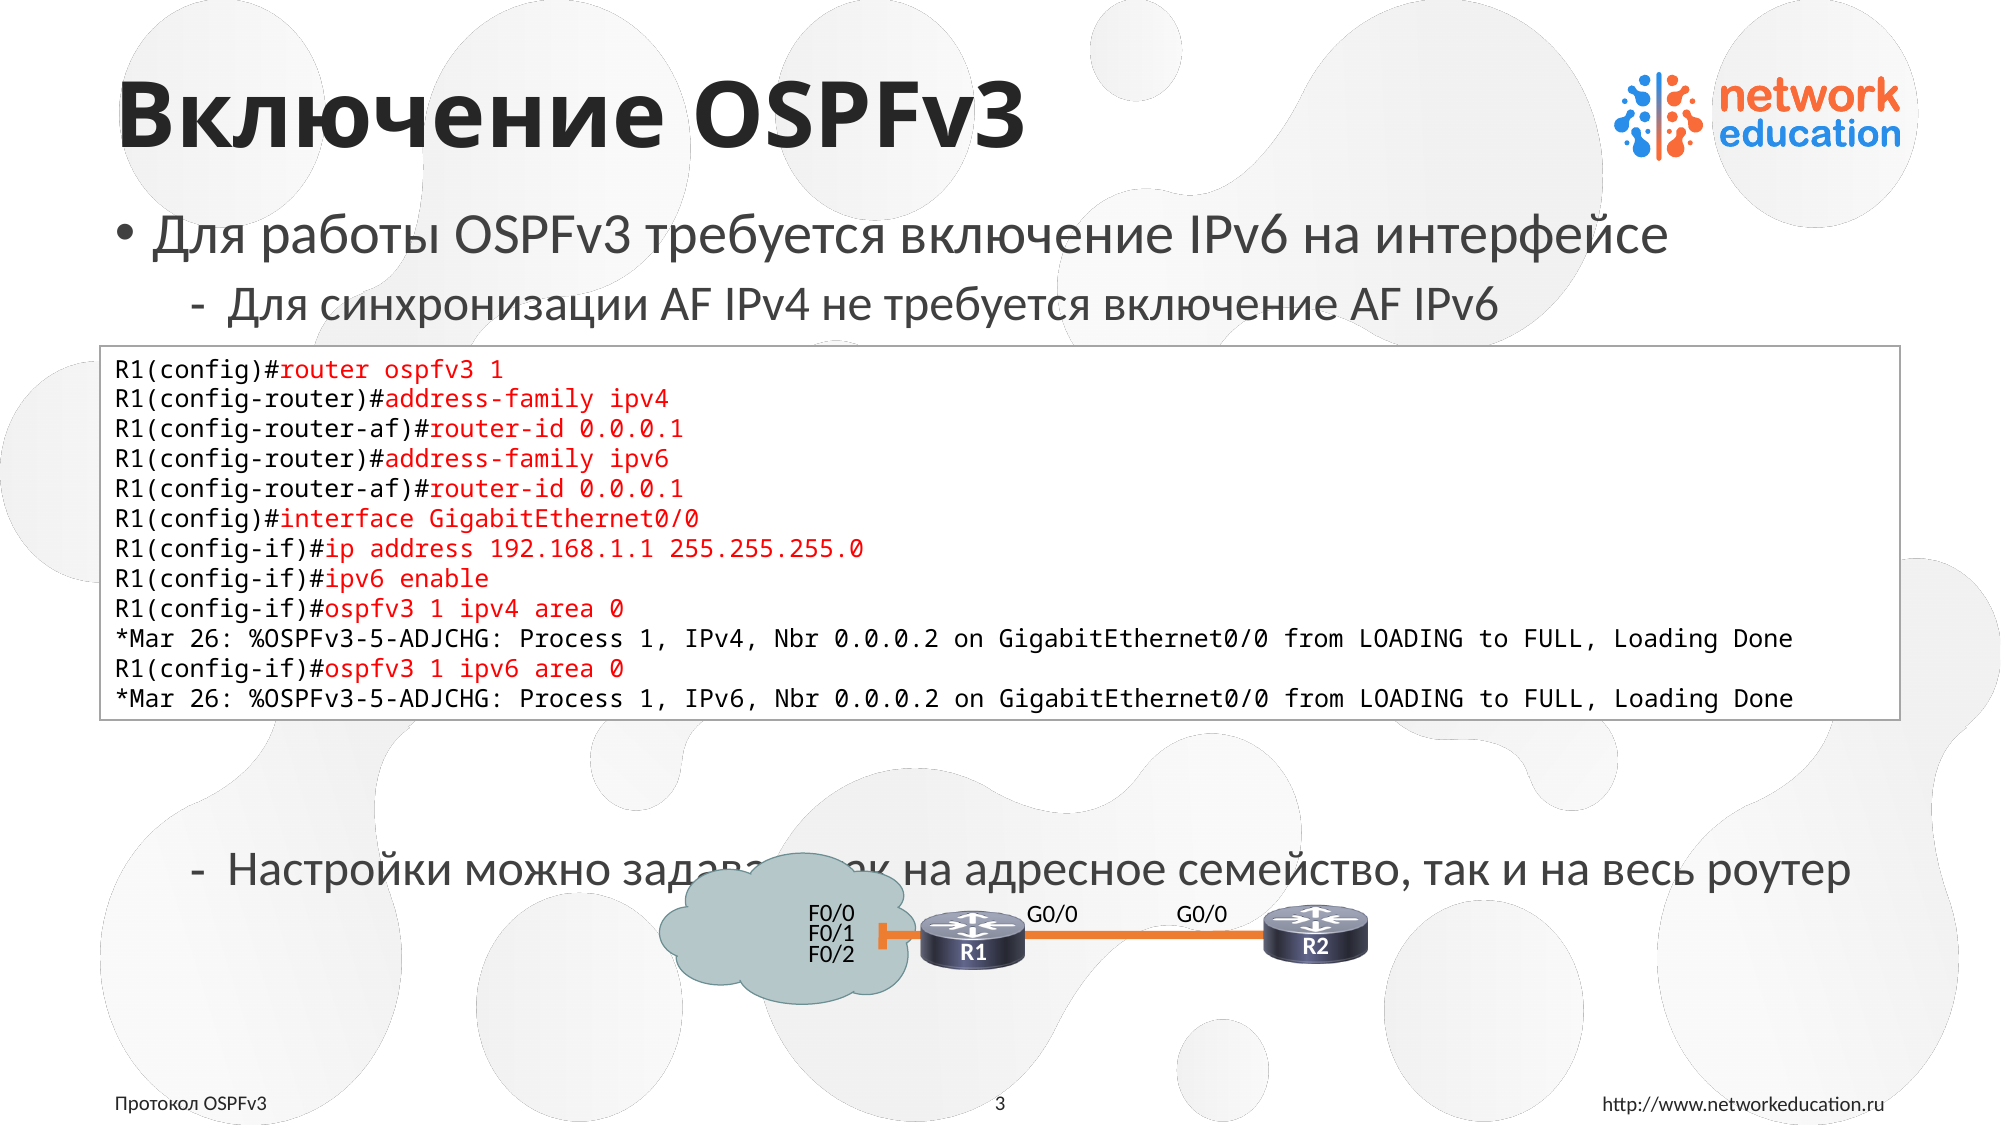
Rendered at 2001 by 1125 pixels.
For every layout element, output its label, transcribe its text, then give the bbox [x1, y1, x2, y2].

picture [0, 0, 2001, 1125]
slide_number 3 [777, 1082, 1222, 1125]
text_box R1(config)#router ospfv3 1 R1(config-router)#address-family ipv4 R1(config-router-af)#router-id 0.0.0.1 R1(config-router)#address-family ipv6 R1(config-router-af)#router-id 0.0.0.1 R1(config)#interface GigabitEthernet0/0 R1(config-if)#ip address 192.168.1.1 255.255.255.0 R1(config-if)#ipv6 enable R1(config-if)#ospfv3 1 ipv4 area 0 *Mar 26: %OSPFv3-5-ADJCHG: Process 1, IPv4, Nbr 0.0.0.2 on GigabitEthernet0/0 from LOADING to FULL, Loading Done R1(config-if)#ospfv3 1 ipv6 area 0 *Mar 26: %OSPFv3-5-ADJCHG: Process 1, IPv6, Nbr 0.0.0.2 on GigabitEthernet0/0 from LOADING to FULL, Loading Done [99, 345, 1901, 721]
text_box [658, 851, 1293, 1006]
title Включение OSPFv3 [99, 60, 1900, 167]
footer Протокол OSPFv3 [100, 1082, 776, 1125]
list Для работы OSPFv3 требуется включение IPv6 на интерфейсе Для синхронизации AF IPv4 не требуется включение AF IPv6 Настройки можно задавать как на адресное семейство, так и на весь роутер [99, 196, 1900, 345]
list Для работы OSPFv3 требуется включение IPv6 на интерфейсе Для синхронизации AF IPv4 не требуется включение AF IPv6 Настройки можно задавать как на адресное семейство, так и на весь роутер [99, 721, 1900, 1035]
